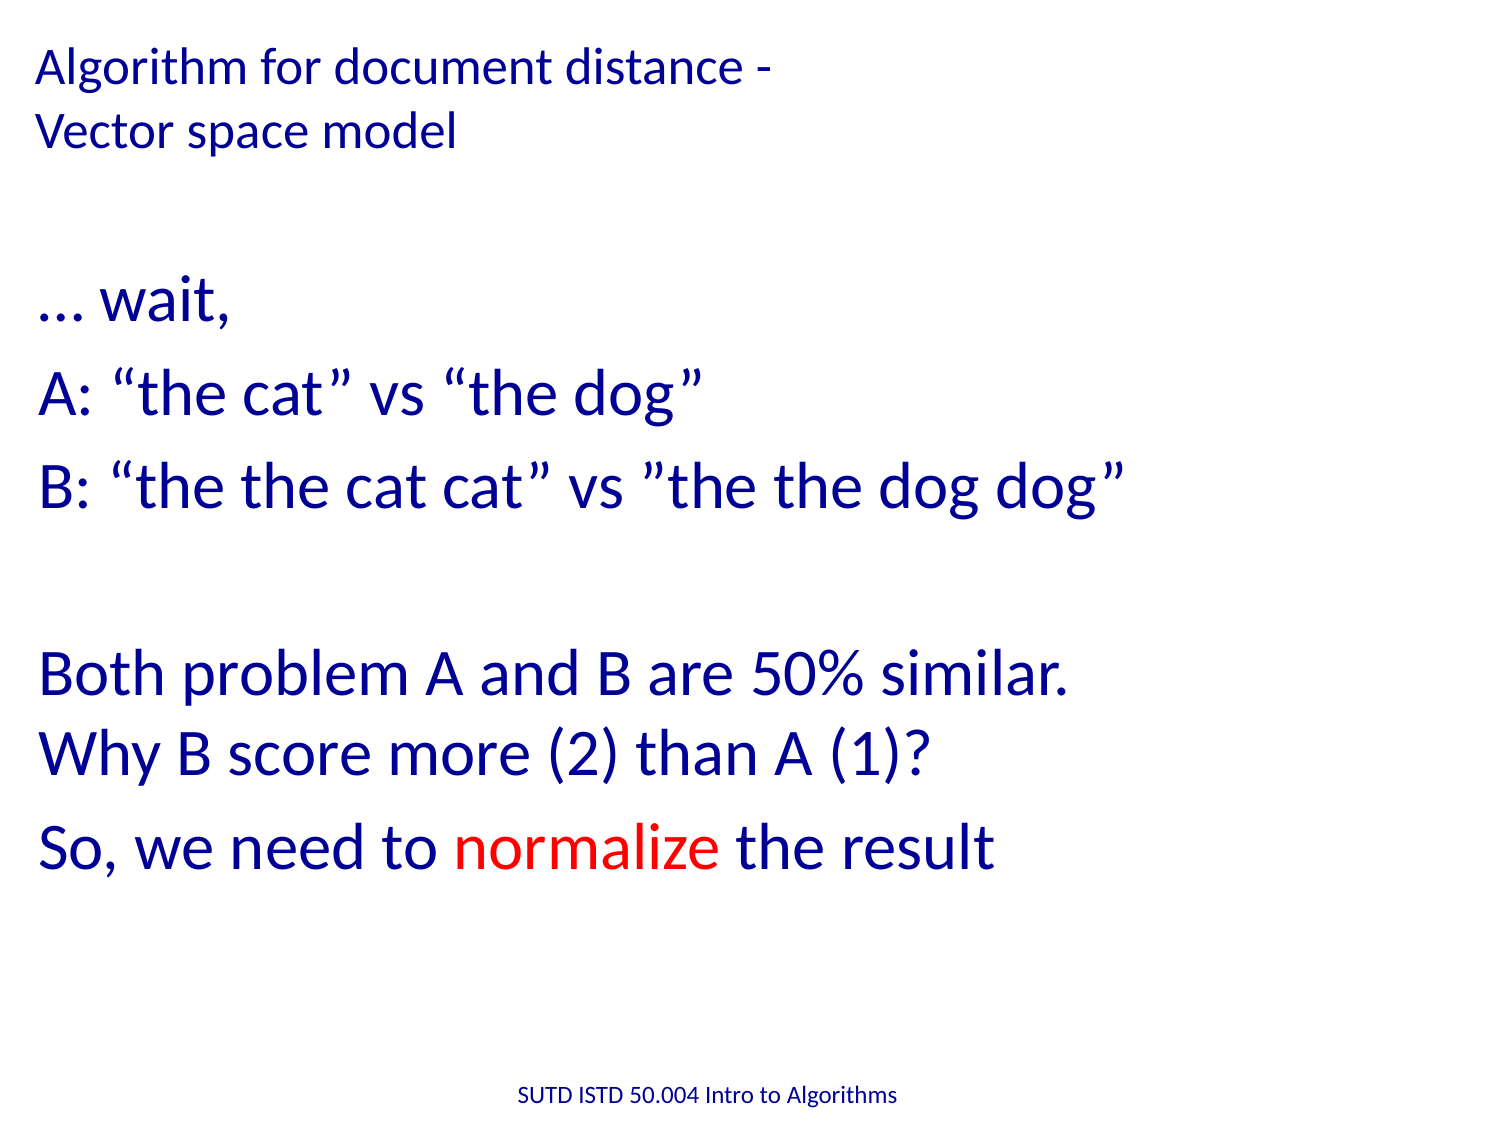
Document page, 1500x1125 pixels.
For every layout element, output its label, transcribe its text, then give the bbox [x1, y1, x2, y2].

list … wait, A: “the cat” vs “the dog” B: “the the cat cat” vs ”the the dog dog” Both problem A and B are 50% similar. Why B score more (2) than A (1)? So, we need to normalize the result [23, 247, 1468, 1026]
title Algorithm for document distance - Vector space model [19, 23, 1370, 167]
footer SUTD ISTD 50.004 Intro to Algorithms [473, 1063, 949, 1123]
